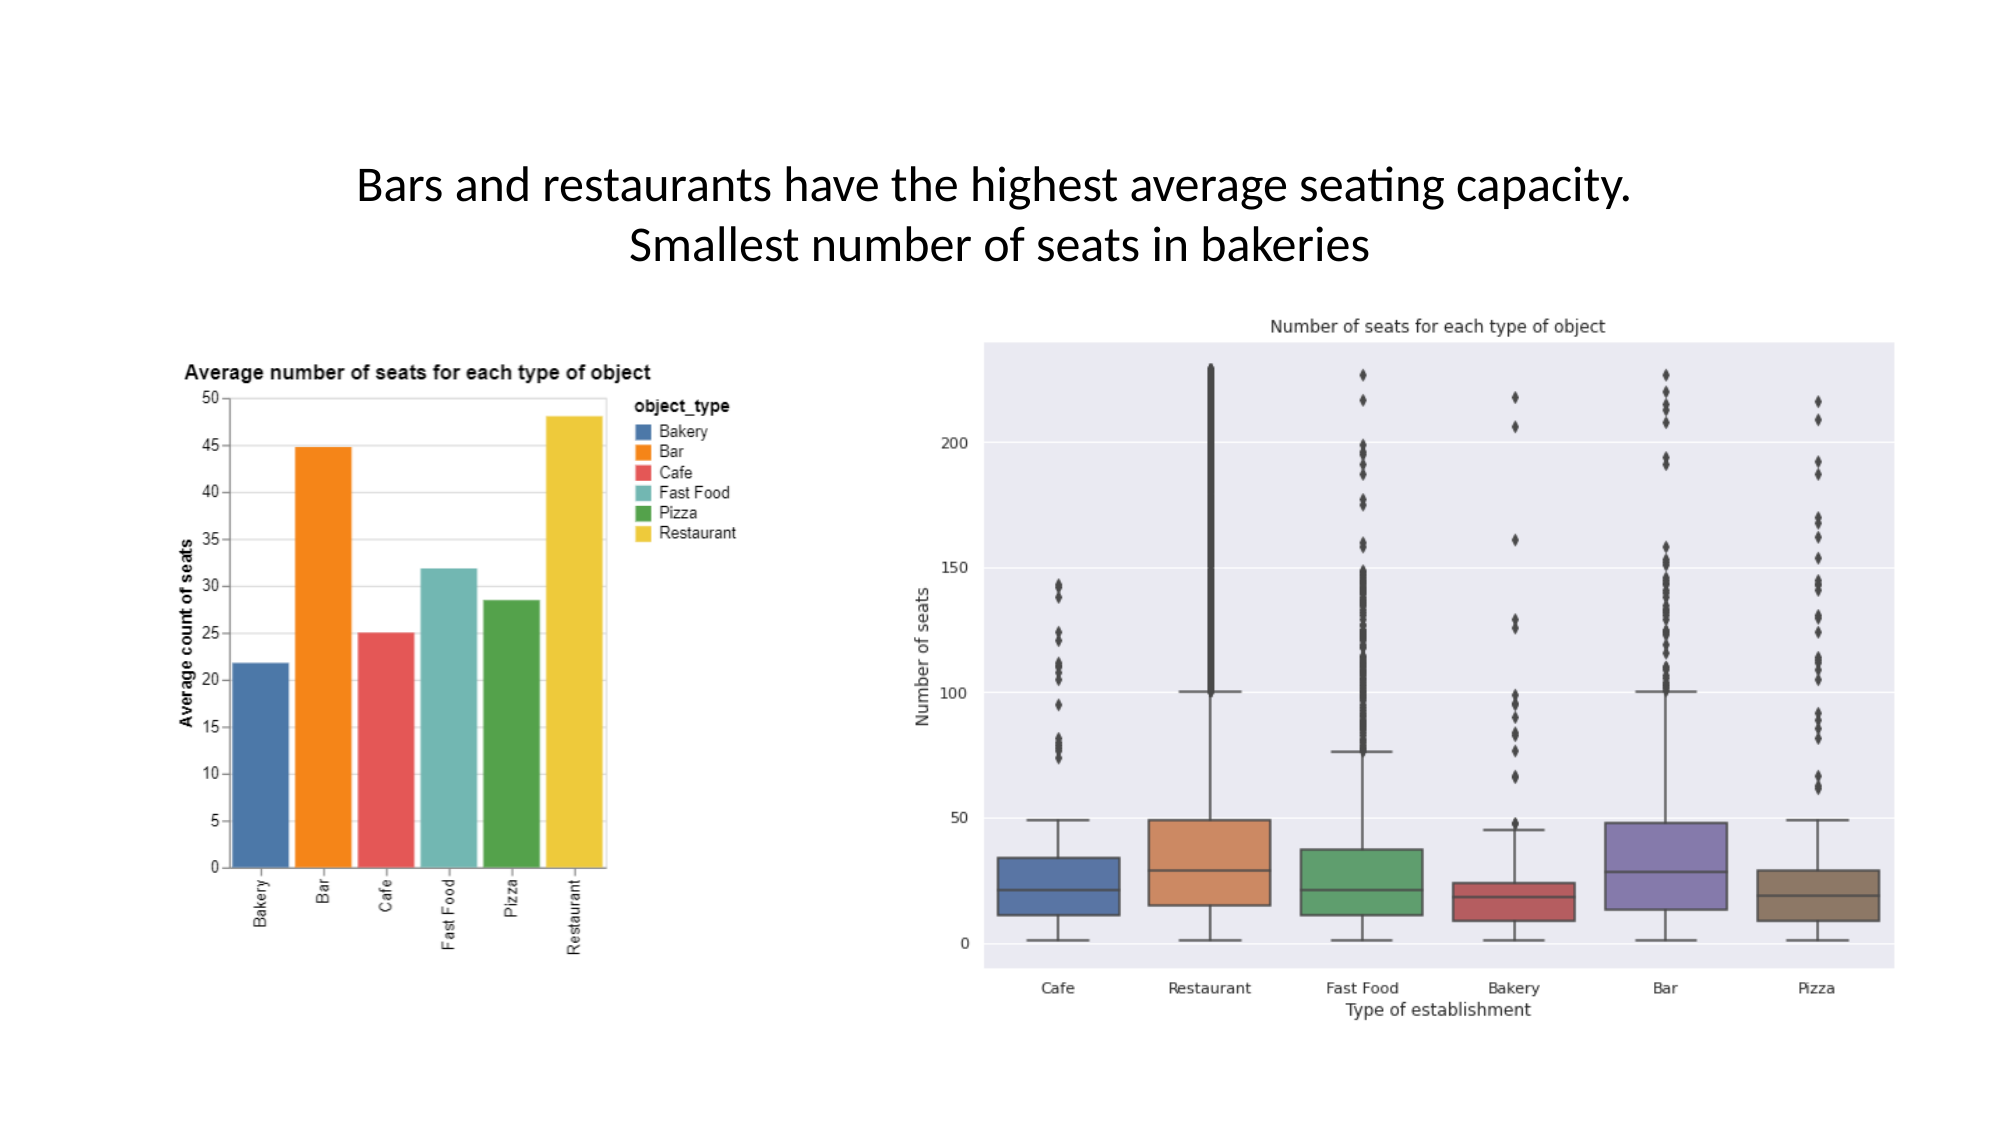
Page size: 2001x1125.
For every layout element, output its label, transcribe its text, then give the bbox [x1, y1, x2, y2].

text_box Bars and restaurants have the highest average seating capacity. Smallest number of seats in bakeries [341, 143, 1659, 279]
picture [906, 309, 1903, 1030]
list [157, 357, 793, 983]
